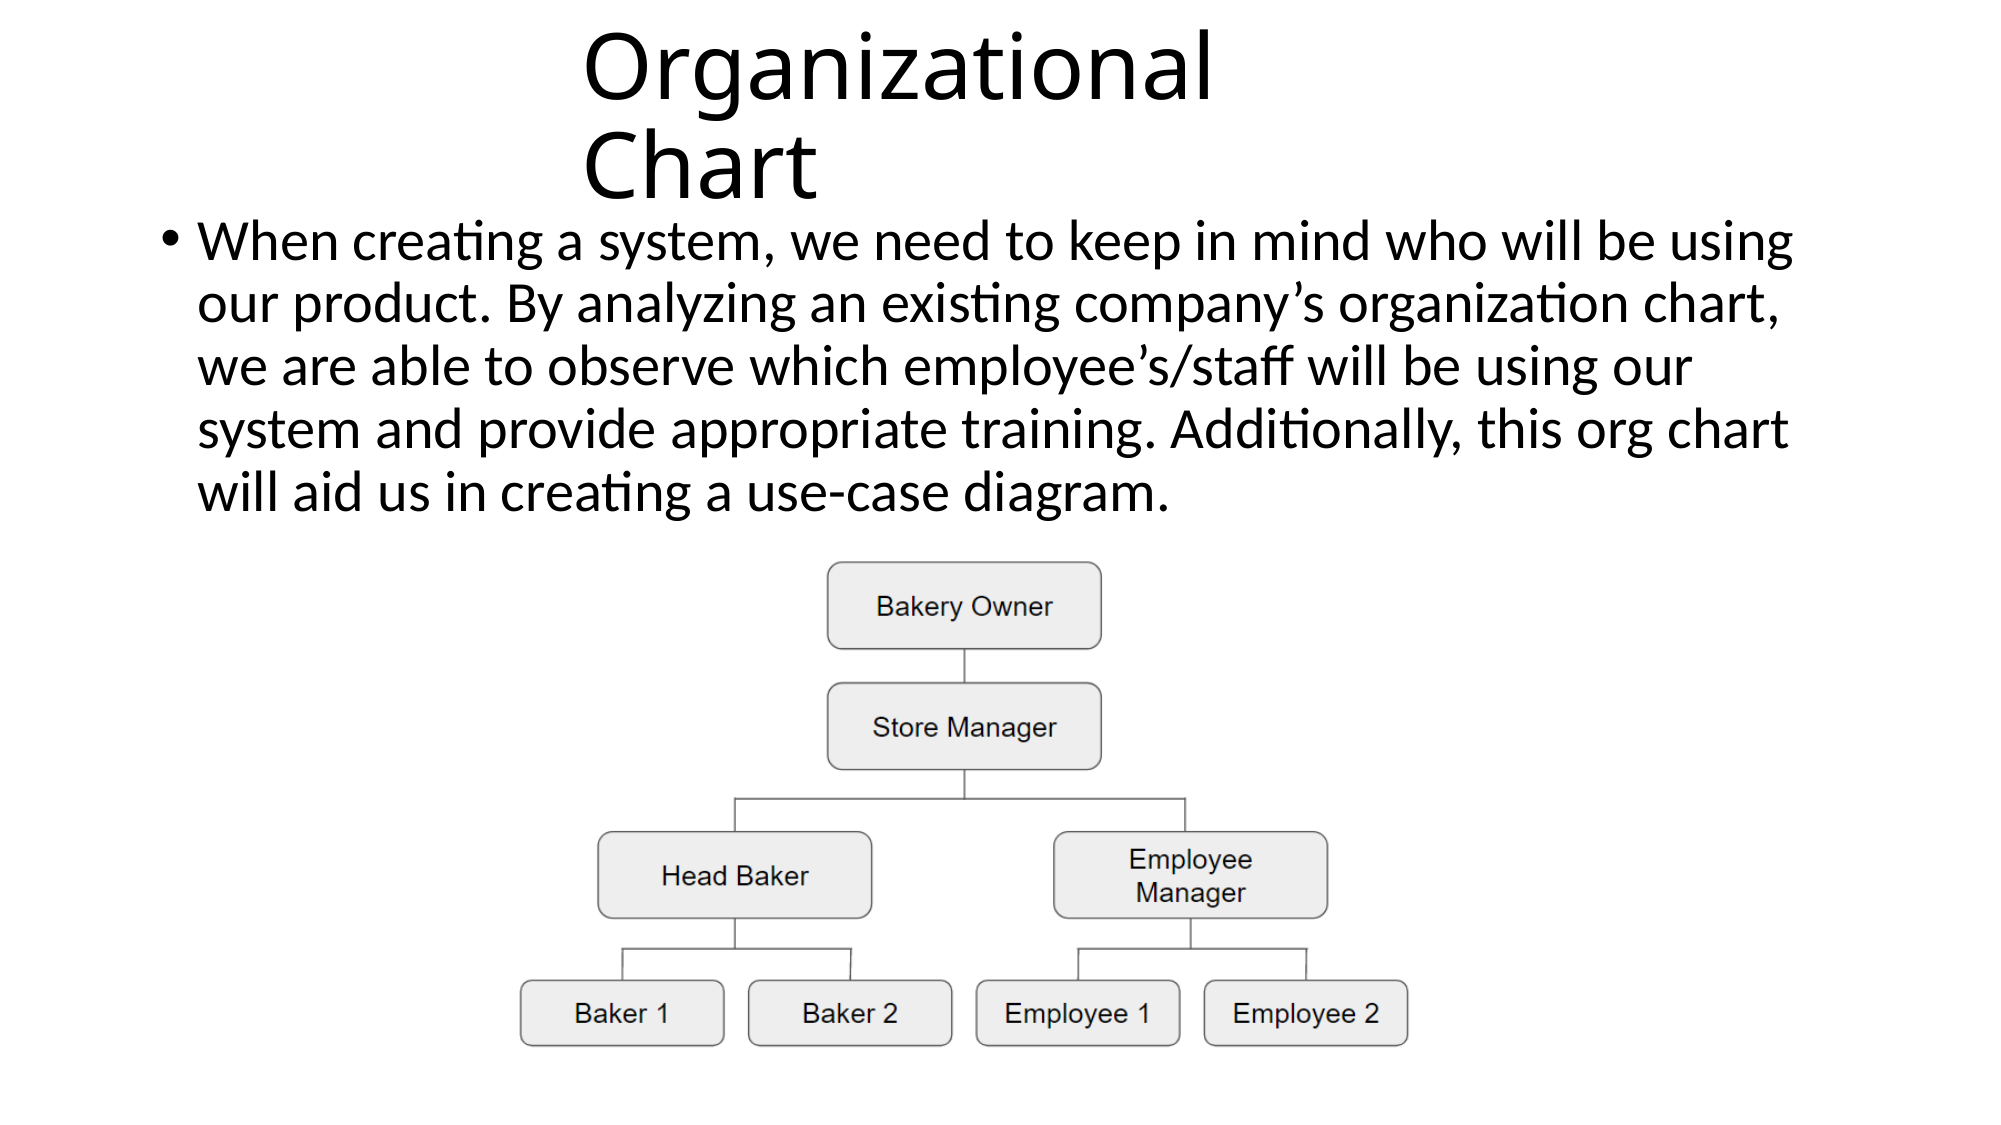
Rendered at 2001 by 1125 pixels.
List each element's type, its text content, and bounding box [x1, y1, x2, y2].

title Organizational Chart [566, 10, 1482, 202]
list When creating a system, we need to keep in mind who will be using our product. By analyzing an existing company’s organization chart, we are able to observe which employee’s/staff will be using our system and provide appropriate training. Additionally, this org chart will aid us in creating a use-case diagram. [145, 202, 1871, 916]
picture [435, 526, 1506, 1125]
